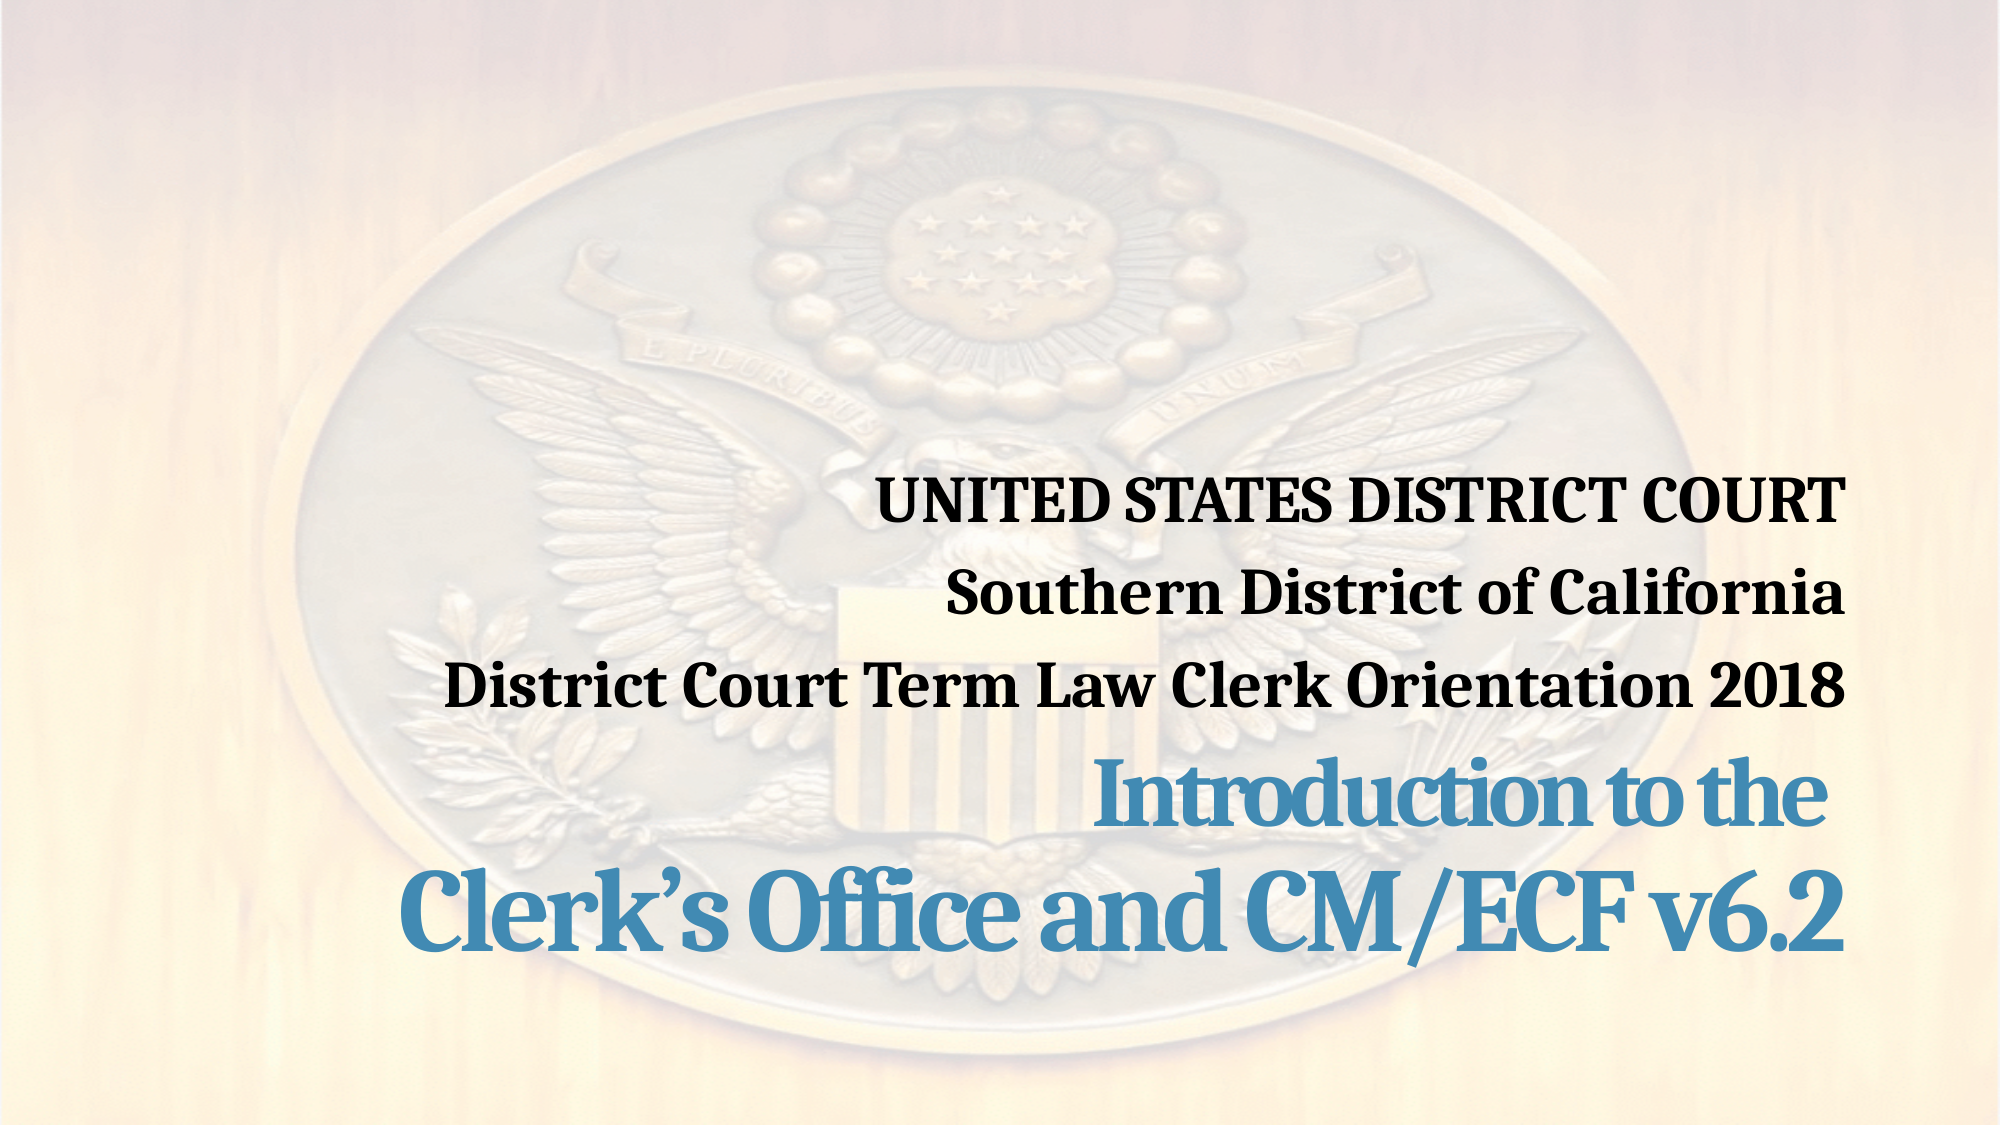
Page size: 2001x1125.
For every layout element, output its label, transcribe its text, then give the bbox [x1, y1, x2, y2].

title Introduction to the Clerk’s Office and CM/ECF v6.2 [362, 732, 1863, 1002]
subtitle UNITED STATES DISTRICT COURT Southern District of California District Court Term Law Clerk Orientation 2018 [362, 440, 1863, 730]
